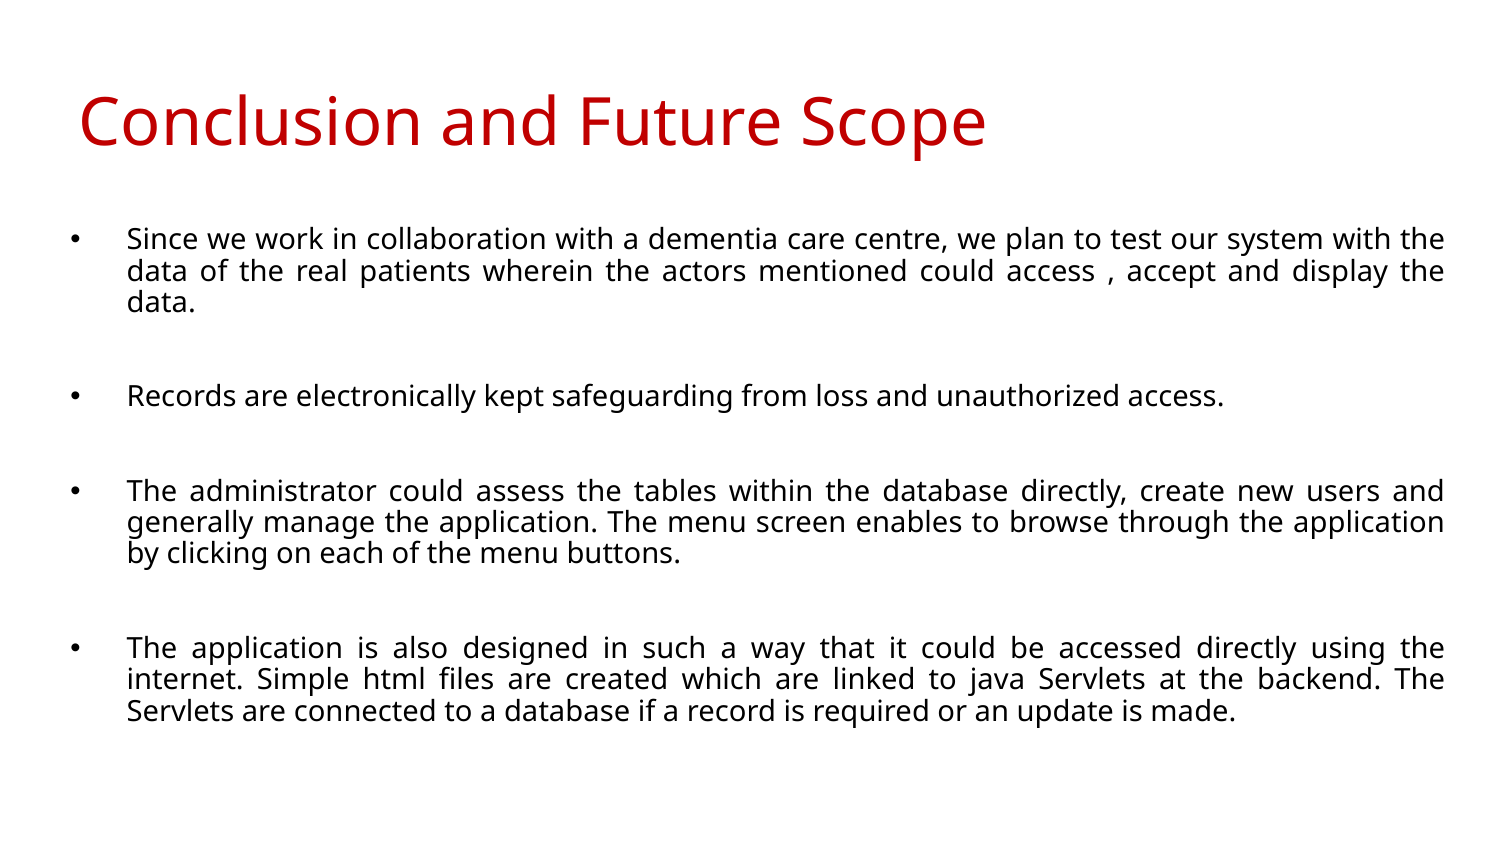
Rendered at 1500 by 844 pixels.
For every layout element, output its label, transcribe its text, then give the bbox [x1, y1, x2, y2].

title Conclusion and Future Scope [63, 62, 1437, 174]
list Since we work in collaboration with a dementia care centre, we plan to test our system with the data of the real patients wherein the actors mentioned could access , accept and display the data. Records are electronically kept safeguarding from loss and unauthorized access. The administrator could assess the tables within the database directly, create new users and generally manage the application. The menu screen enables to browse through the application by clicking on each of the menu buttons. The application is also designed in such a way that it could be accessed directly using the internet. Simple html files are created which are linked to java Servlets at the backend. The Servlets are connected to a database if a record is required or an update is made. [36, 174, 1462, 844]
